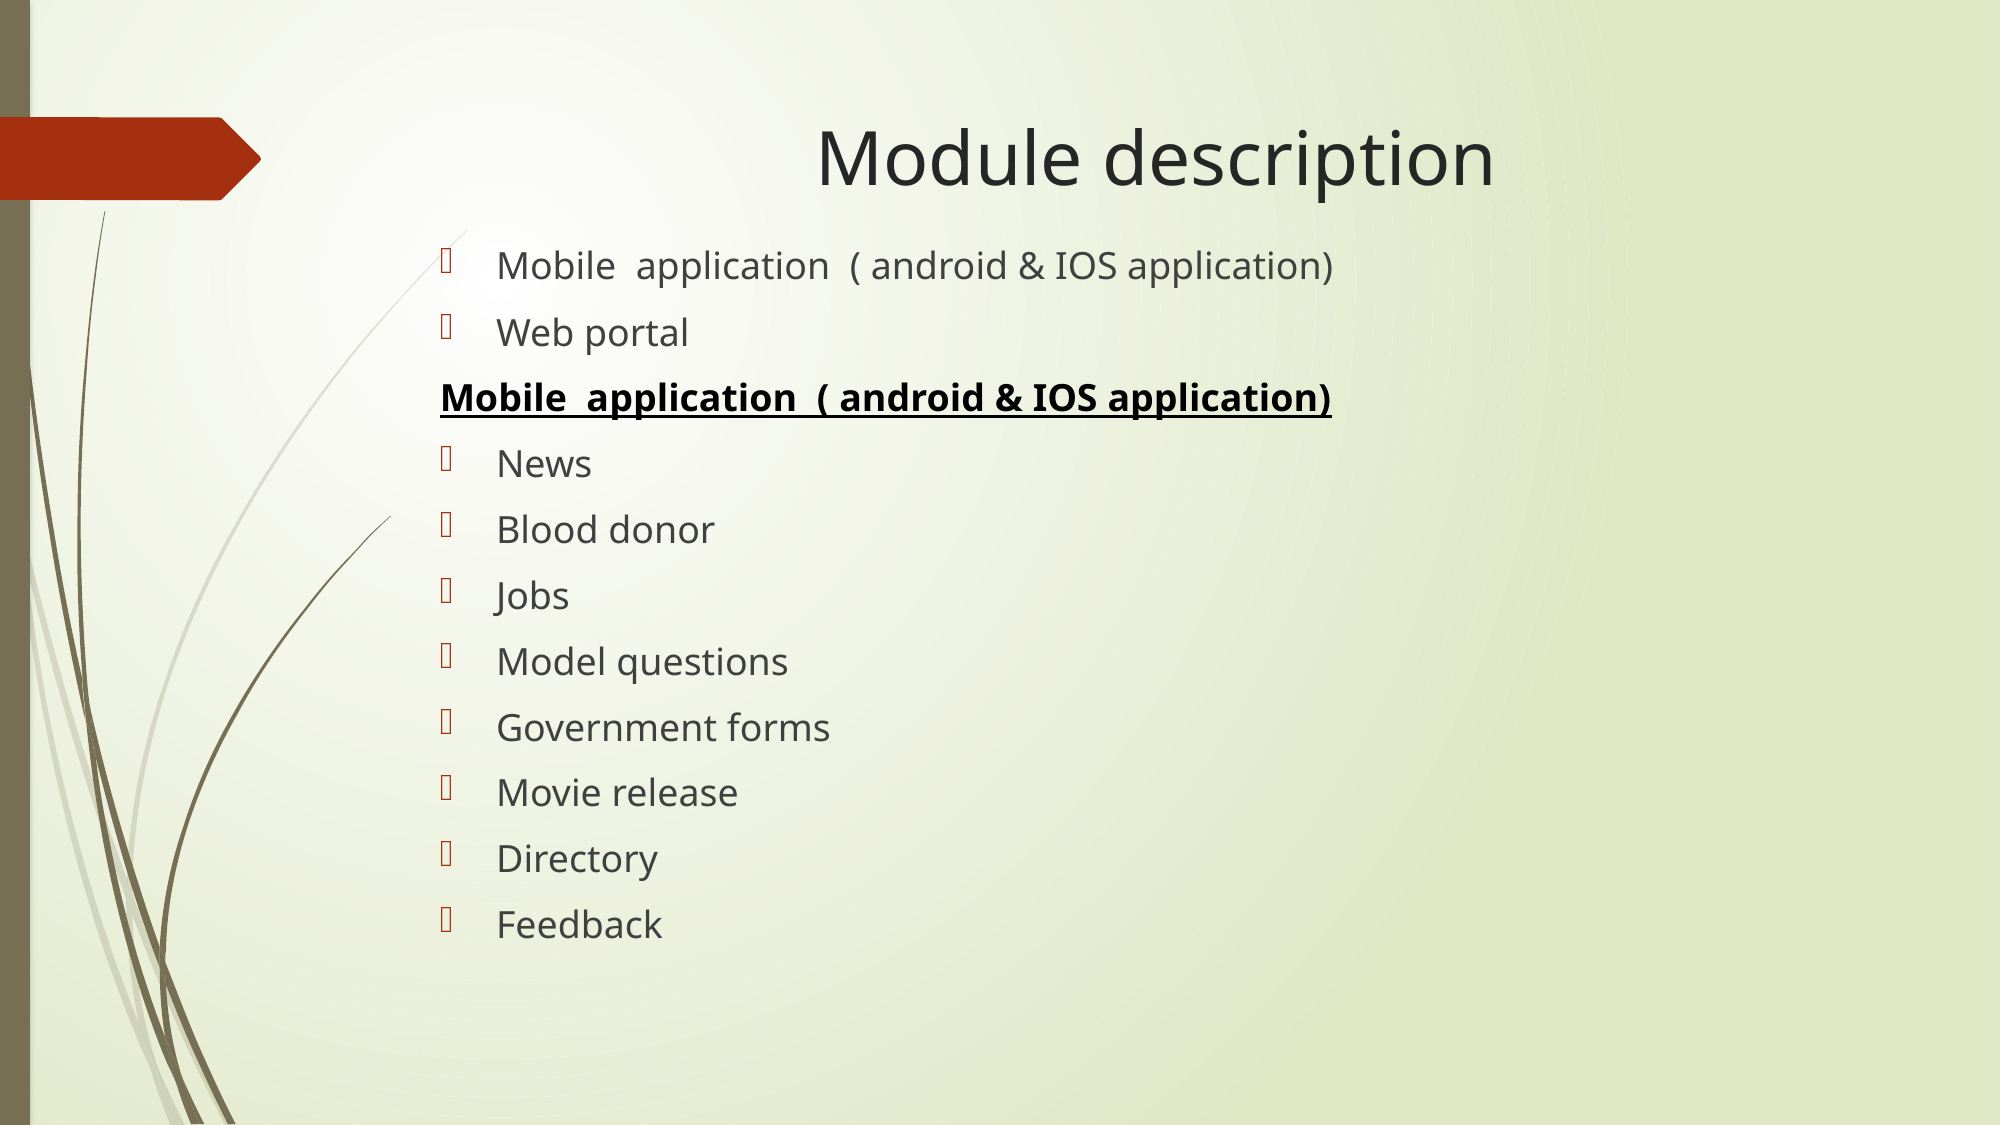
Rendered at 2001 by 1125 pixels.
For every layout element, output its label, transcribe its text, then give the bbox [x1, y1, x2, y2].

title Module description [425, 102, 1888, 235]
list Mobile application ( android & IOS application) Web portal Mobile application ( android & IOS application) News Blood donor Jobs Model questions Government forms Movie release Directory Feedback [424, 235, 1888, 1035]
